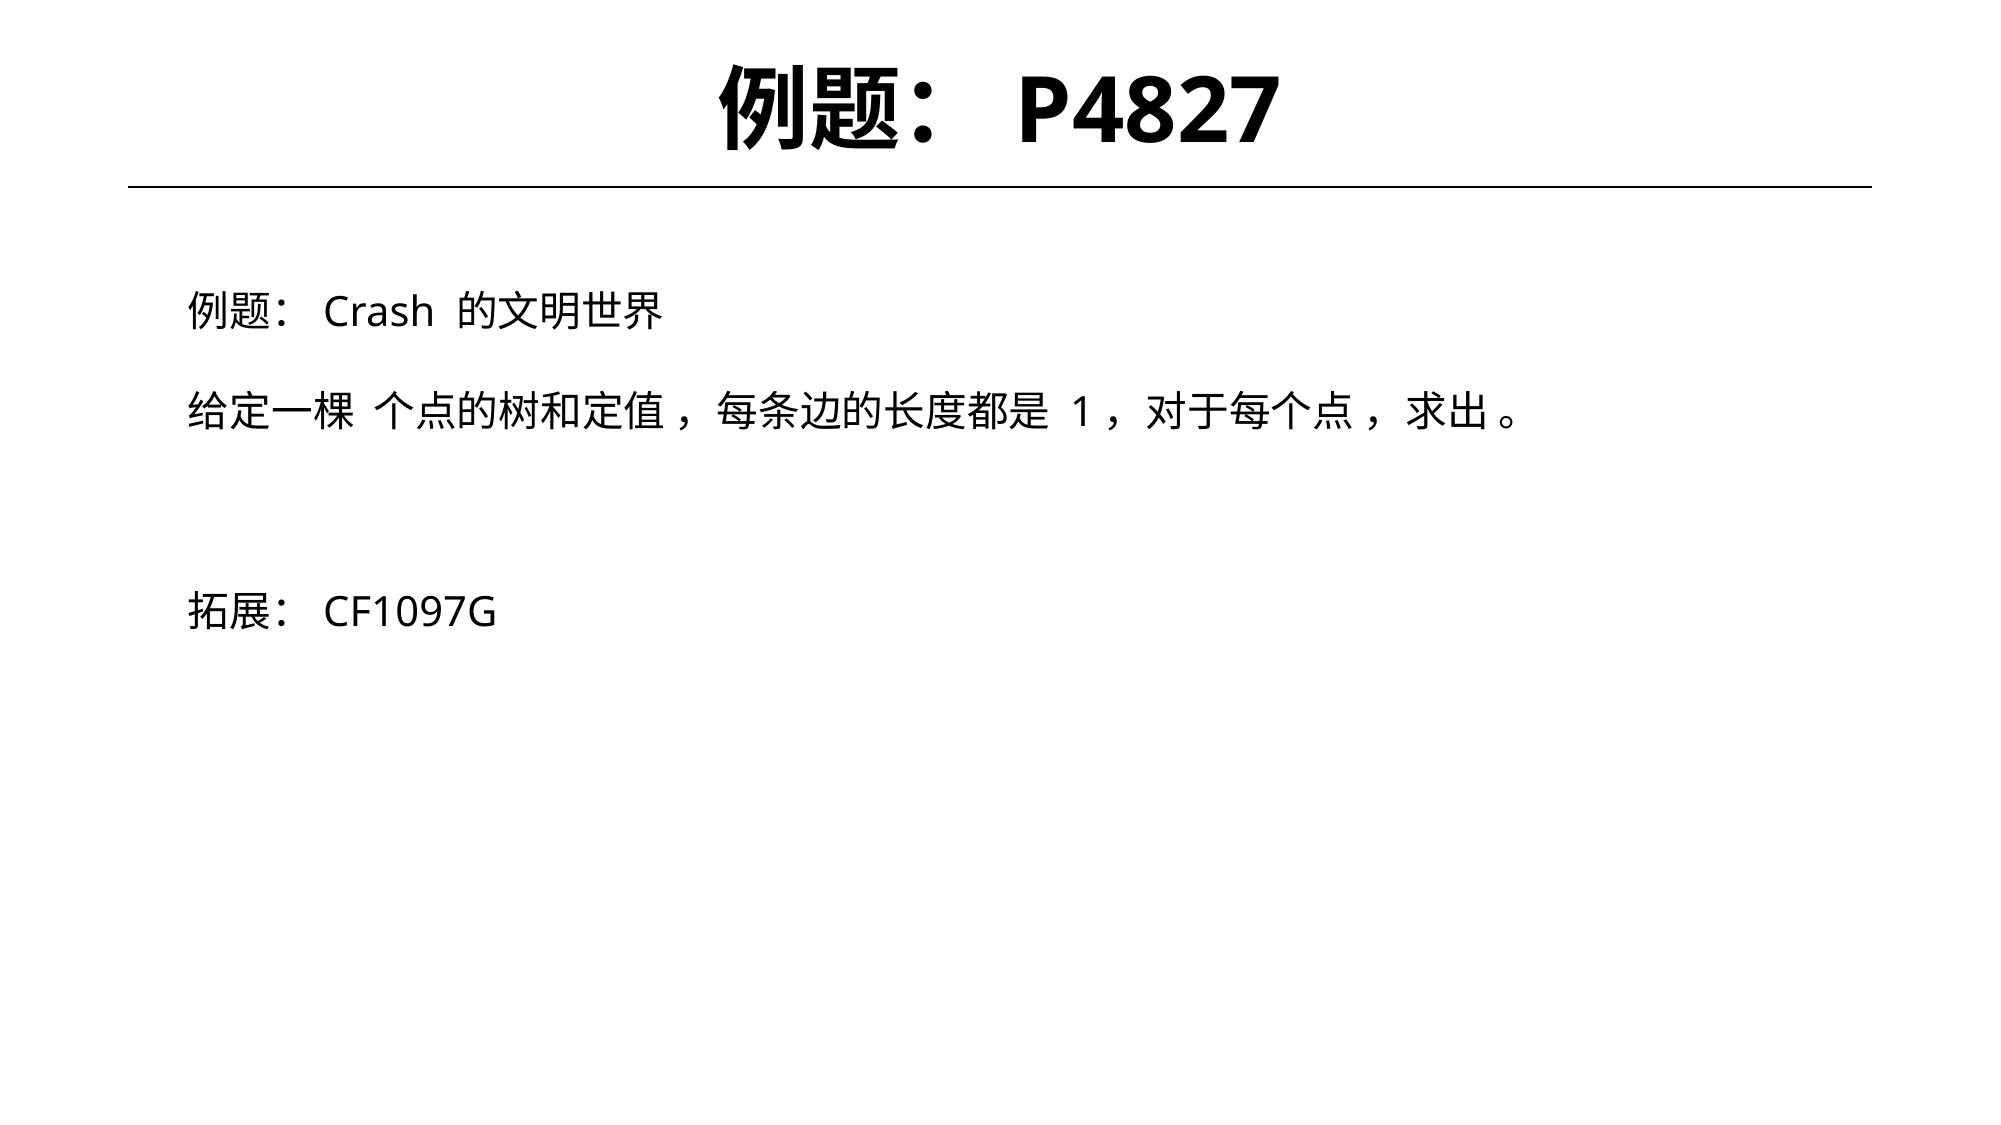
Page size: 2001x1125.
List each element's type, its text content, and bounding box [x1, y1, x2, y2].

title 例题：P4827 [249, 18, 1750, 171]
